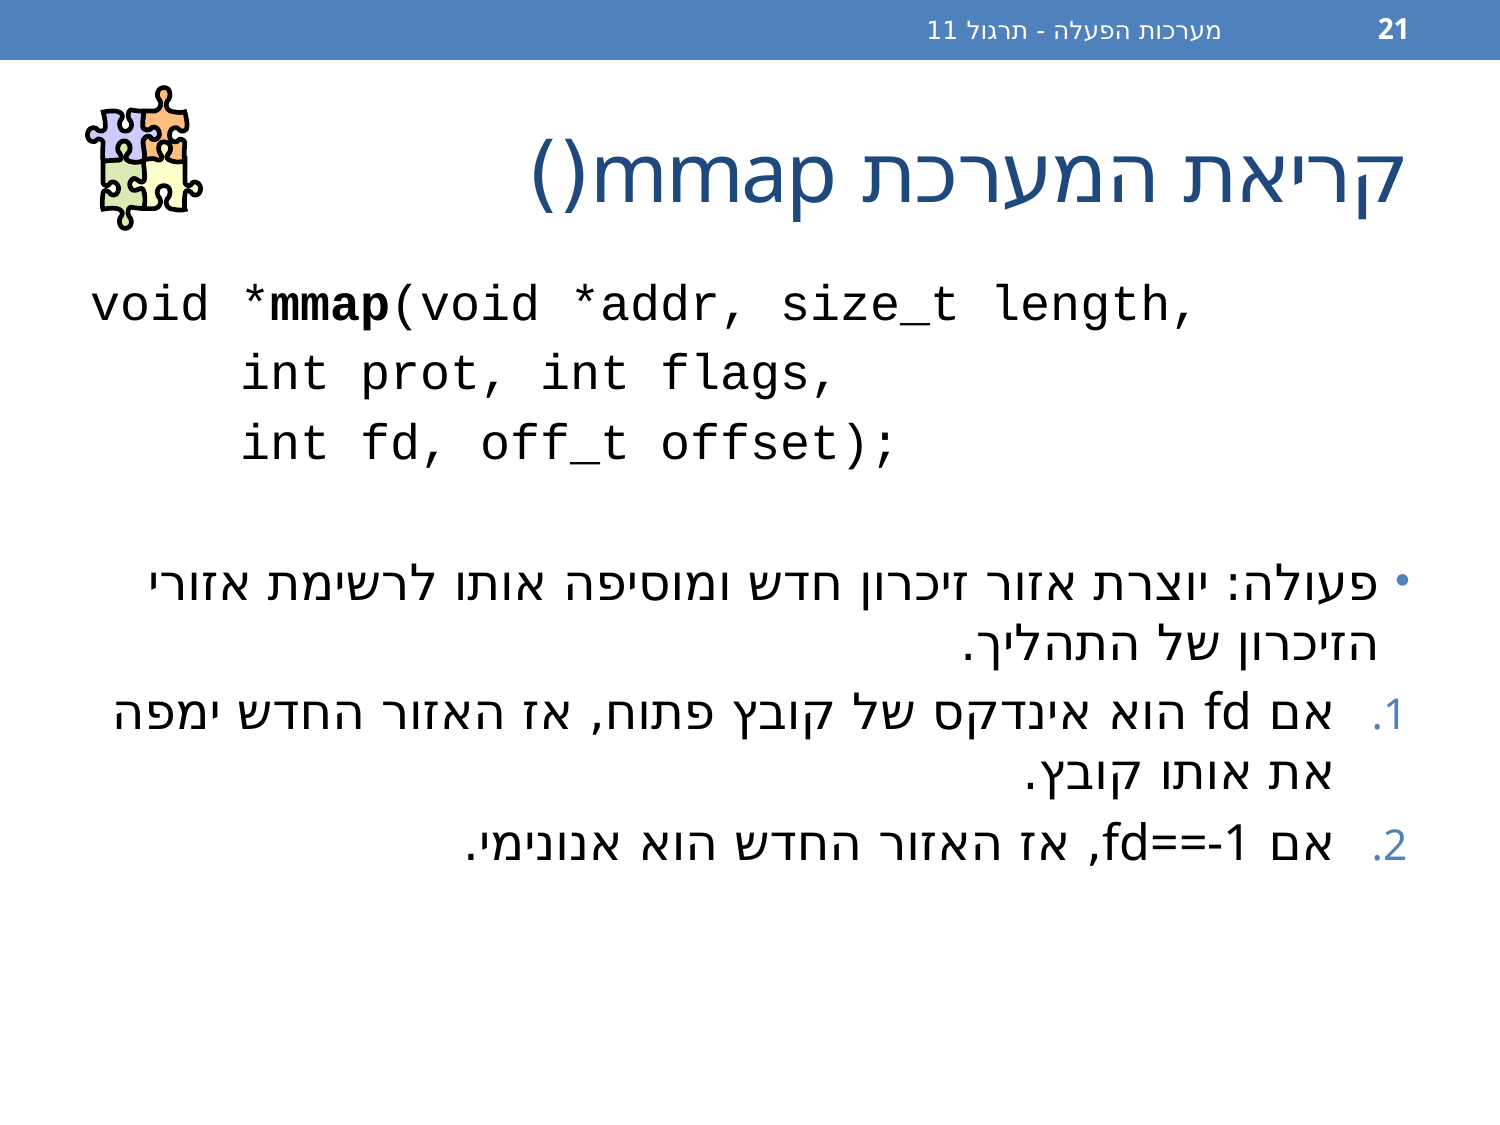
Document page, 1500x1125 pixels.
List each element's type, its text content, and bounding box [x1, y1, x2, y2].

title קריאת המערכת mmap() [75, 87, 1425, 250]
slide_number 21 [1250, 3, 1425, 57]
footer מערכות הפעלה - תרגול 11 [562, 3, 1238, 57]
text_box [87, 87, 201, 229]
list void *mmap(void *addr, size_t length, int prot, int flags, int fd, off_t offset); פעולה: יוצרת אזור זיכרון חדש ומוסיפה אותו לרשימת אזורי הזיכרון של התהליך. אם fd הוא אינדקס של קובץ פתוח, אז האזור החדש ימפה את אותו קובץ. אם fd==-1, אז האזור החדש הוא אנונימי. [75, 262, 1425, 1063]
